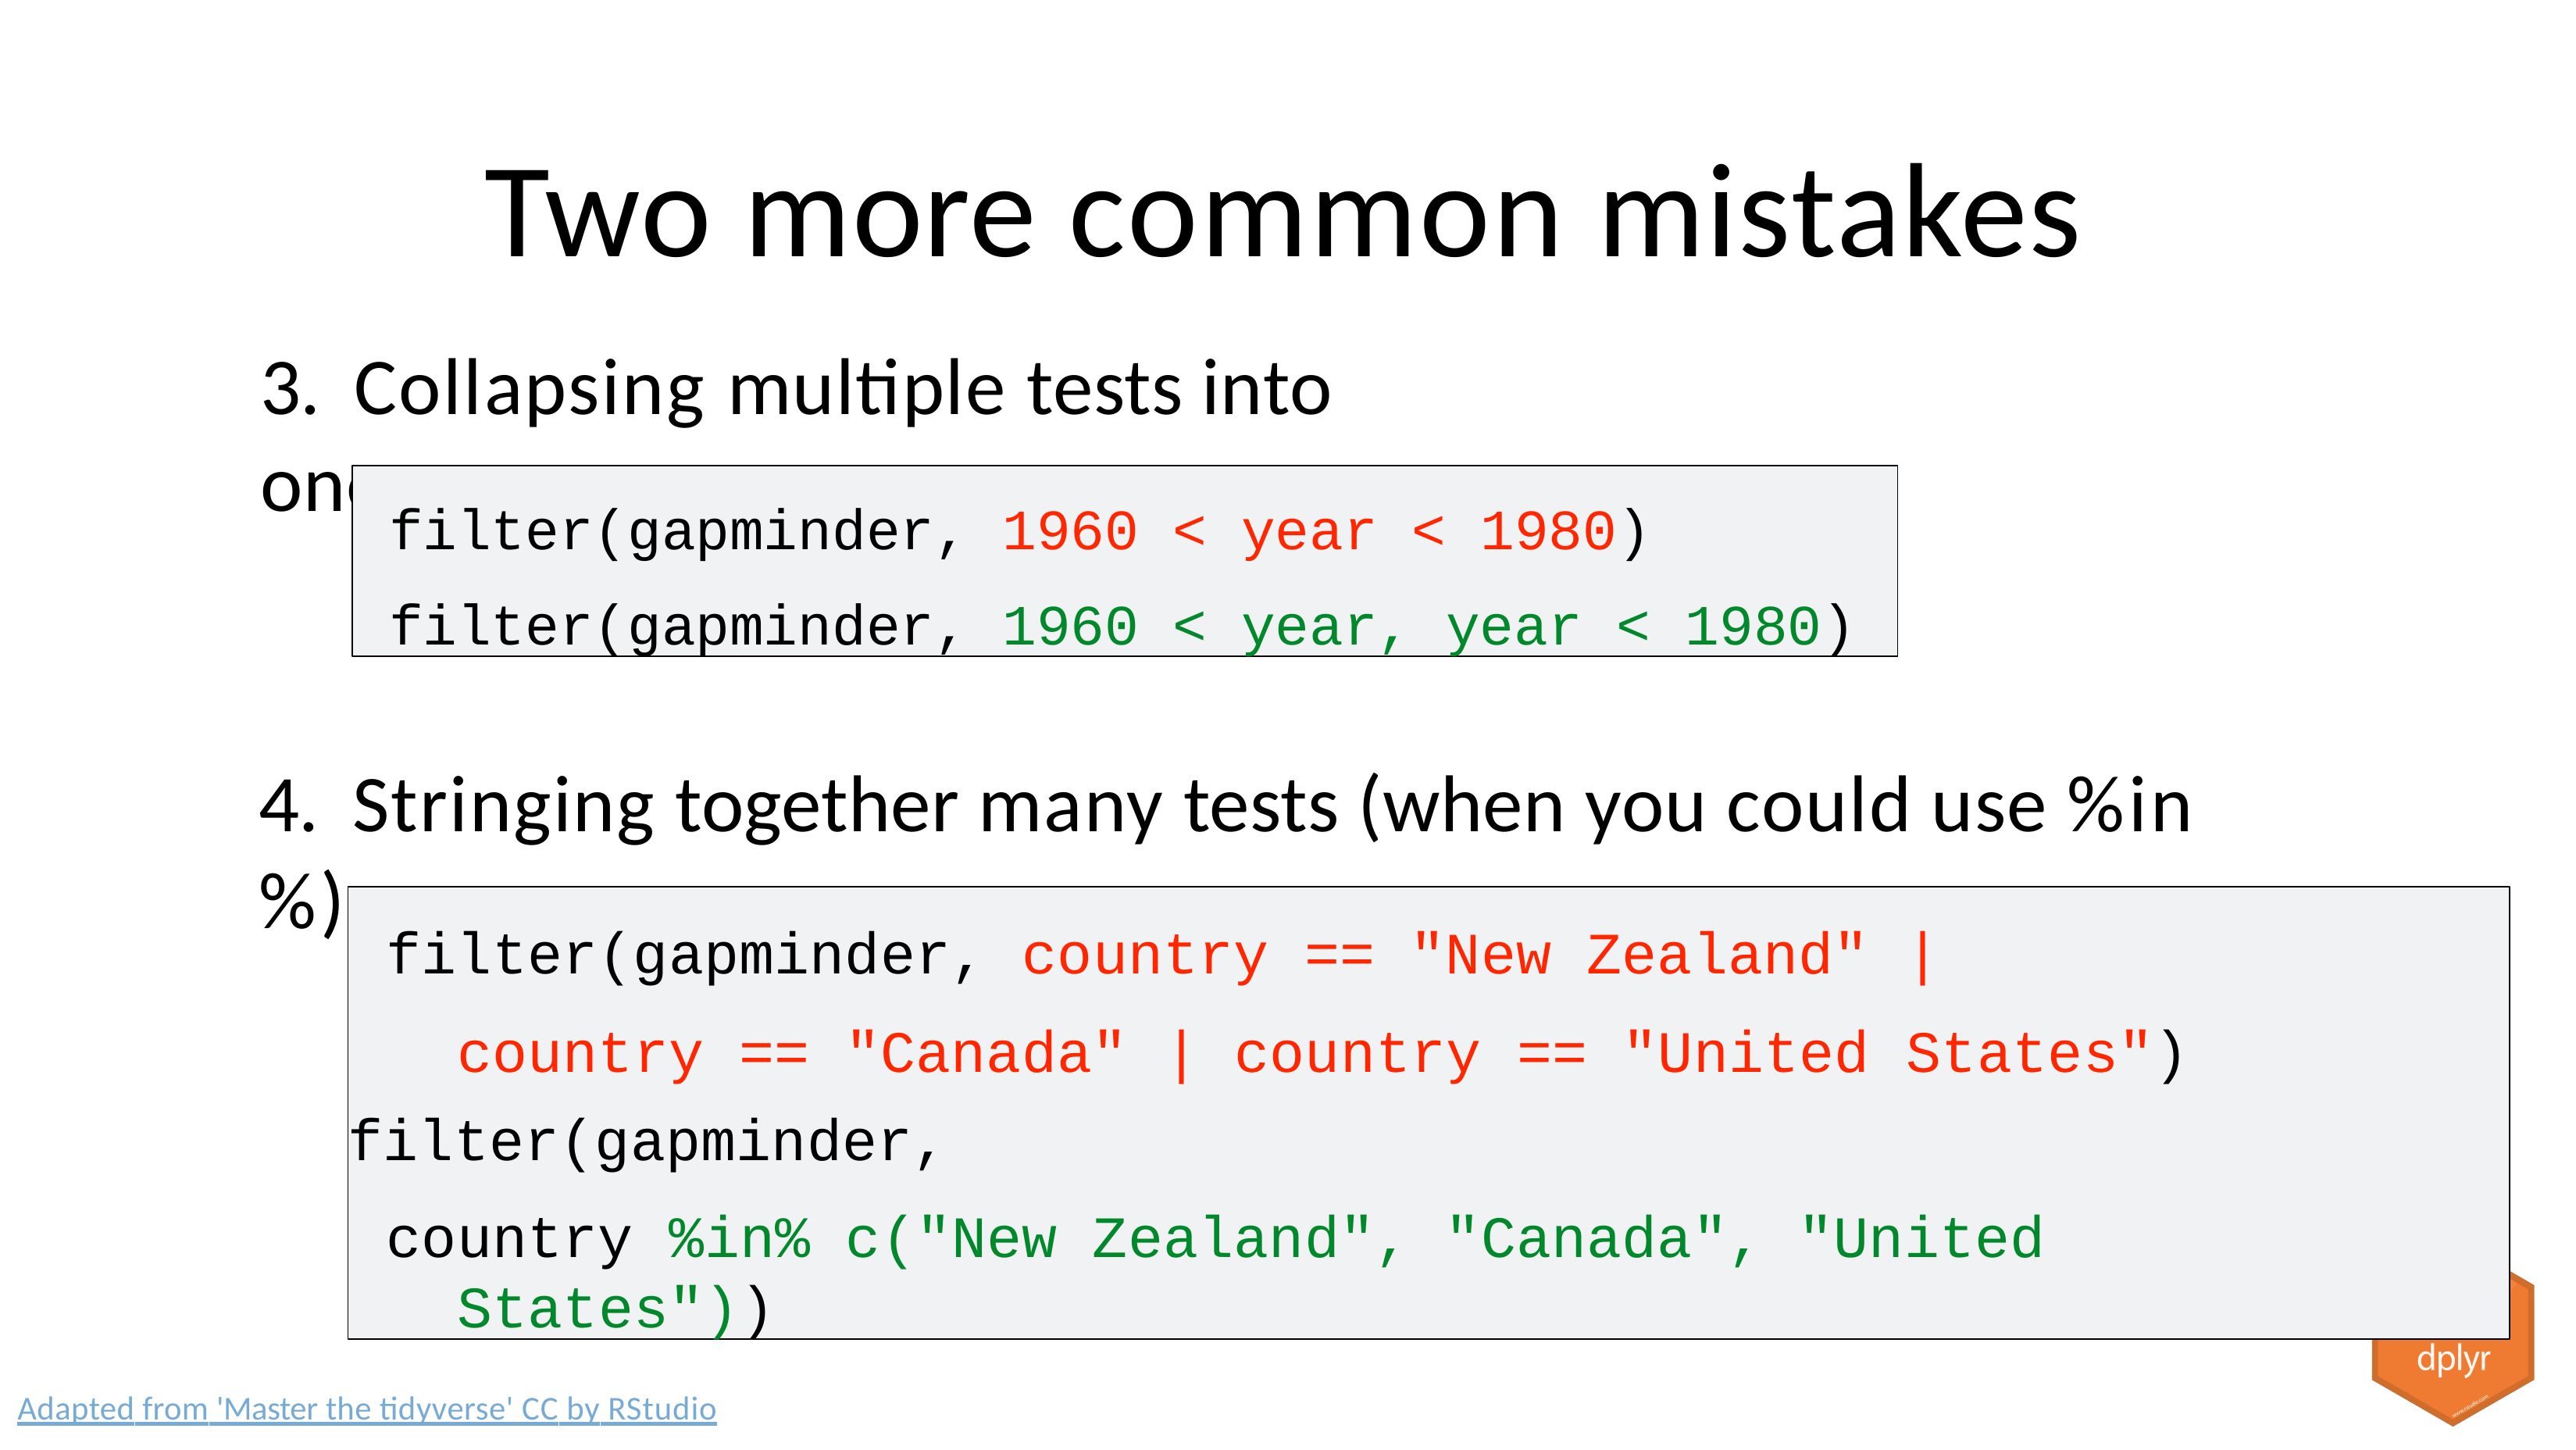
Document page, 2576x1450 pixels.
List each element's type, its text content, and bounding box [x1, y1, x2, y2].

text_box Adapted from 'Master the tidyverse' CC by RStudio [16, 1384, 718, 1427]
text_box filter(gapminder, country == "New Zealand" | country == "Canada" | country == "United States") filter(gapminder, country %in% c("New Zealand", "Canada", "United States")) [348, 887, 2510, 1340]
text_box [2371, 1238, 2535, 1427]
title Two more common mistakes [483, 120, 2093, 365]
text_box filter(gapminder, 1960 < year < 1980) filter(gapminder, 1960 < year, year < 1980) [351, 466, 1898, 657]
text_box 4. Stringing together many tests (when you could use %in%) [257, 749, 2282, 945]
text_box 3. Collapsing multiple tests into one [259, 332, 1475, 527]
